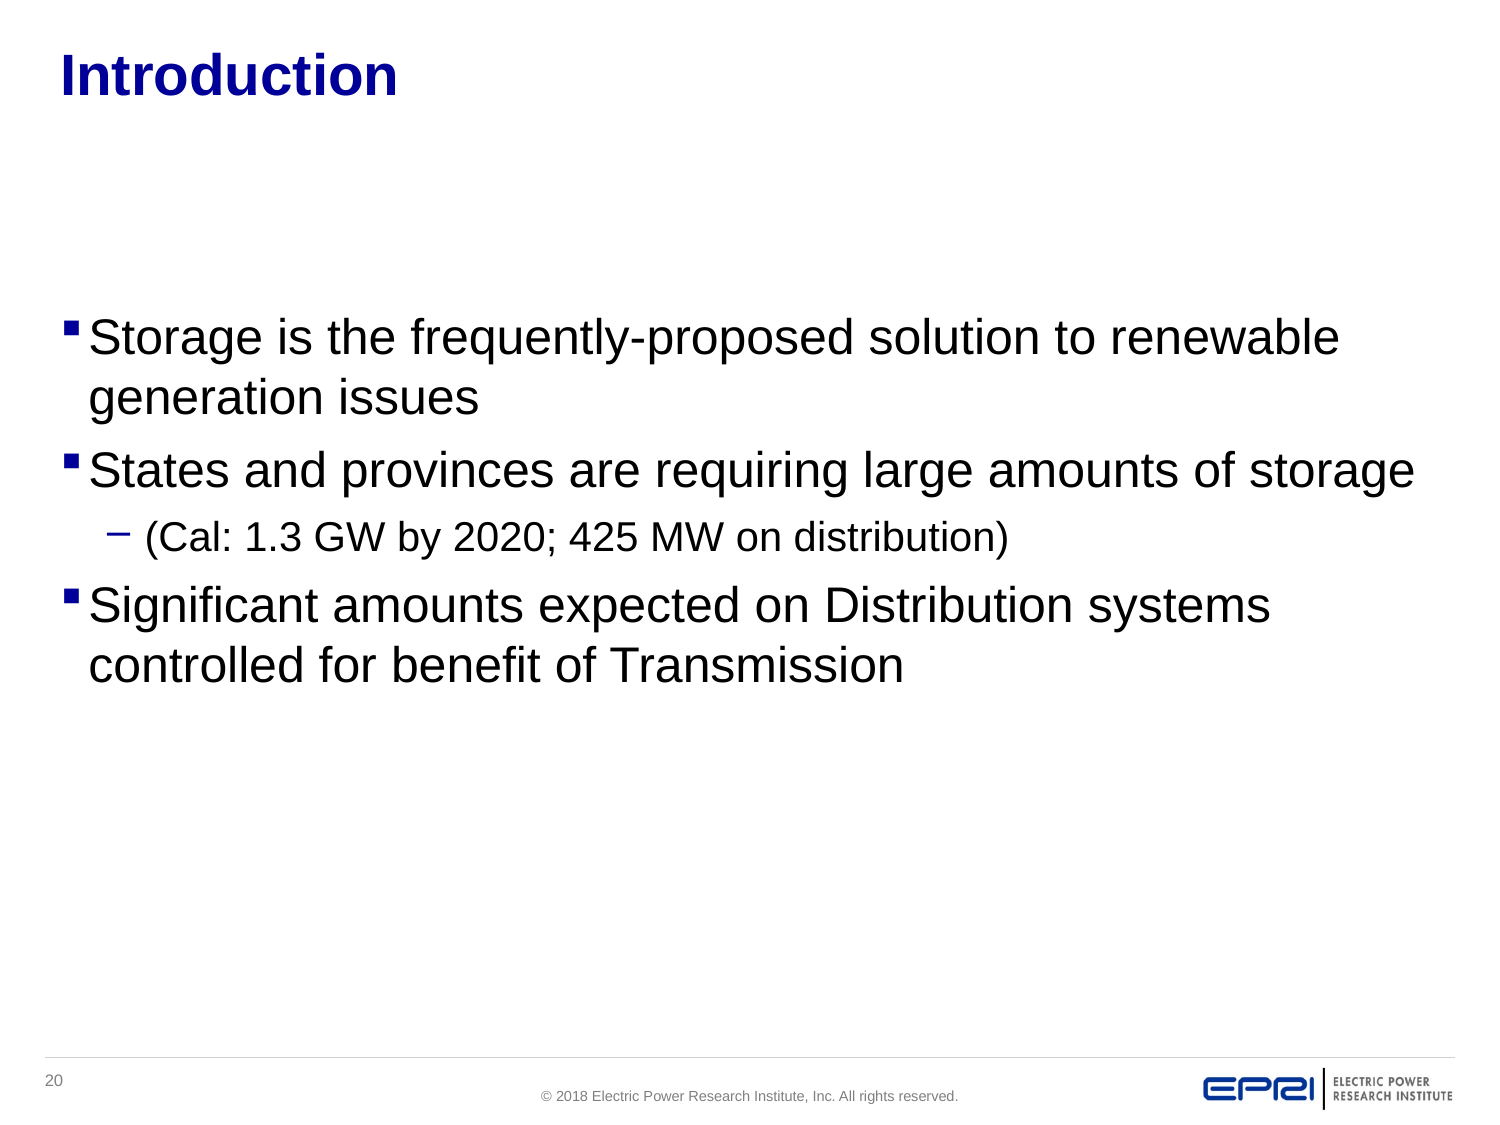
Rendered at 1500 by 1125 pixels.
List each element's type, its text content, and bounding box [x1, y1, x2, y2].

picture [1200, 1064, 1455, 1113]
title Introduction [44, 29, 1456, 151]
list Storage is the frequently-proposed solution to renewable generation issues States and provinces are requiring large amounts of storage (Cal: 1.3 GW by 2020; 425 MW on distribution) Significant amounts expected on Distribution systems controlled for benefit of Transmission [44, 297, 1456, 1051]
